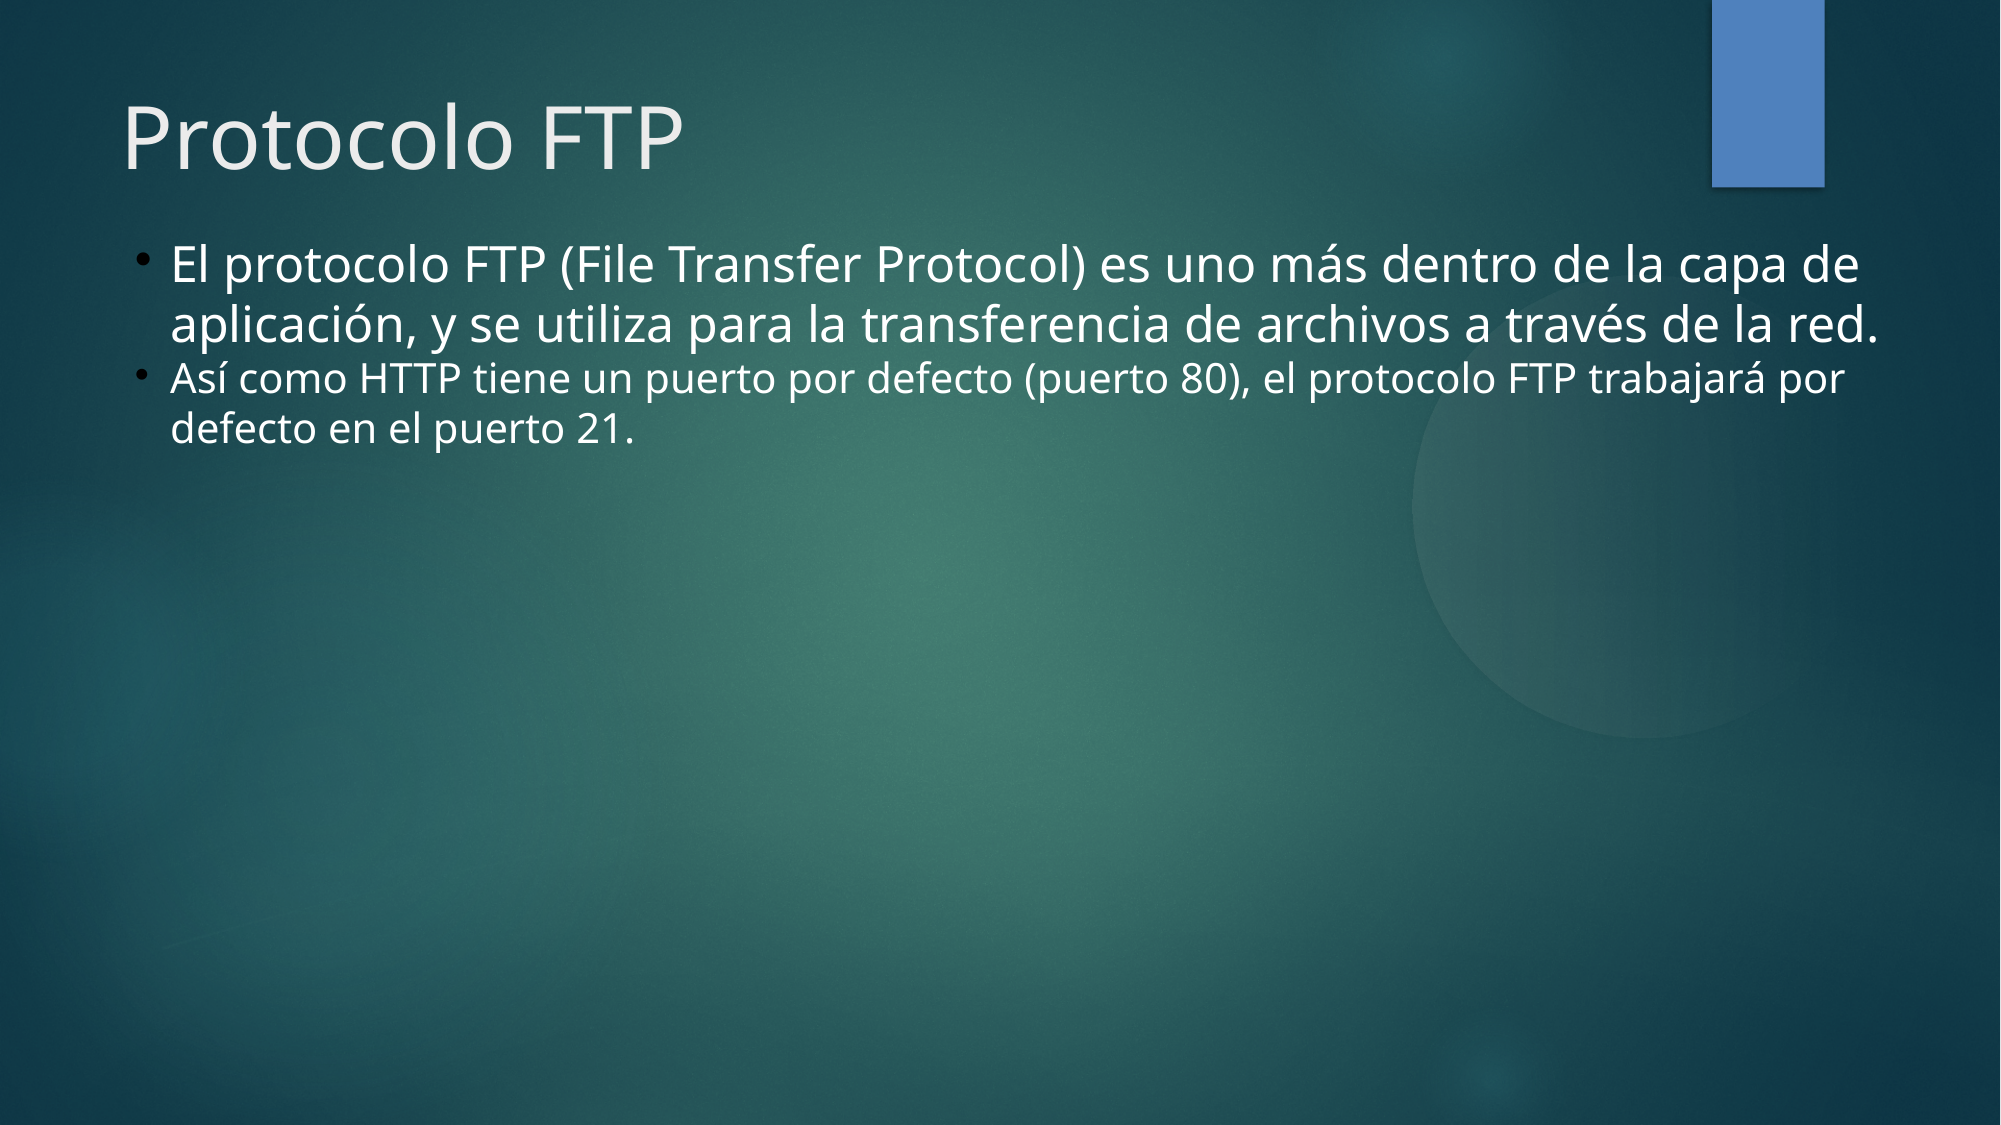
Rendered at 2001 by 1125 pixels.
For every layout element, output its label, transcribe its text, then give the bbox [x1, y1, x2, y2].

text_box Protocolo FTP [106, 74, 1649, 304]
text_box El protocolo FTP (File Transfer Protocol) es uno más dentro de la capa de aplicación, y se utiliza para la transferencia de archivos a través de la red. Así como HTTP tiene un puerto por defecto (puerto 80), el protocolo FTP trabajará por defecto en el puerto 21. [119, 224, 1935, 885]
picture [0, 0, 2001, 1125]
